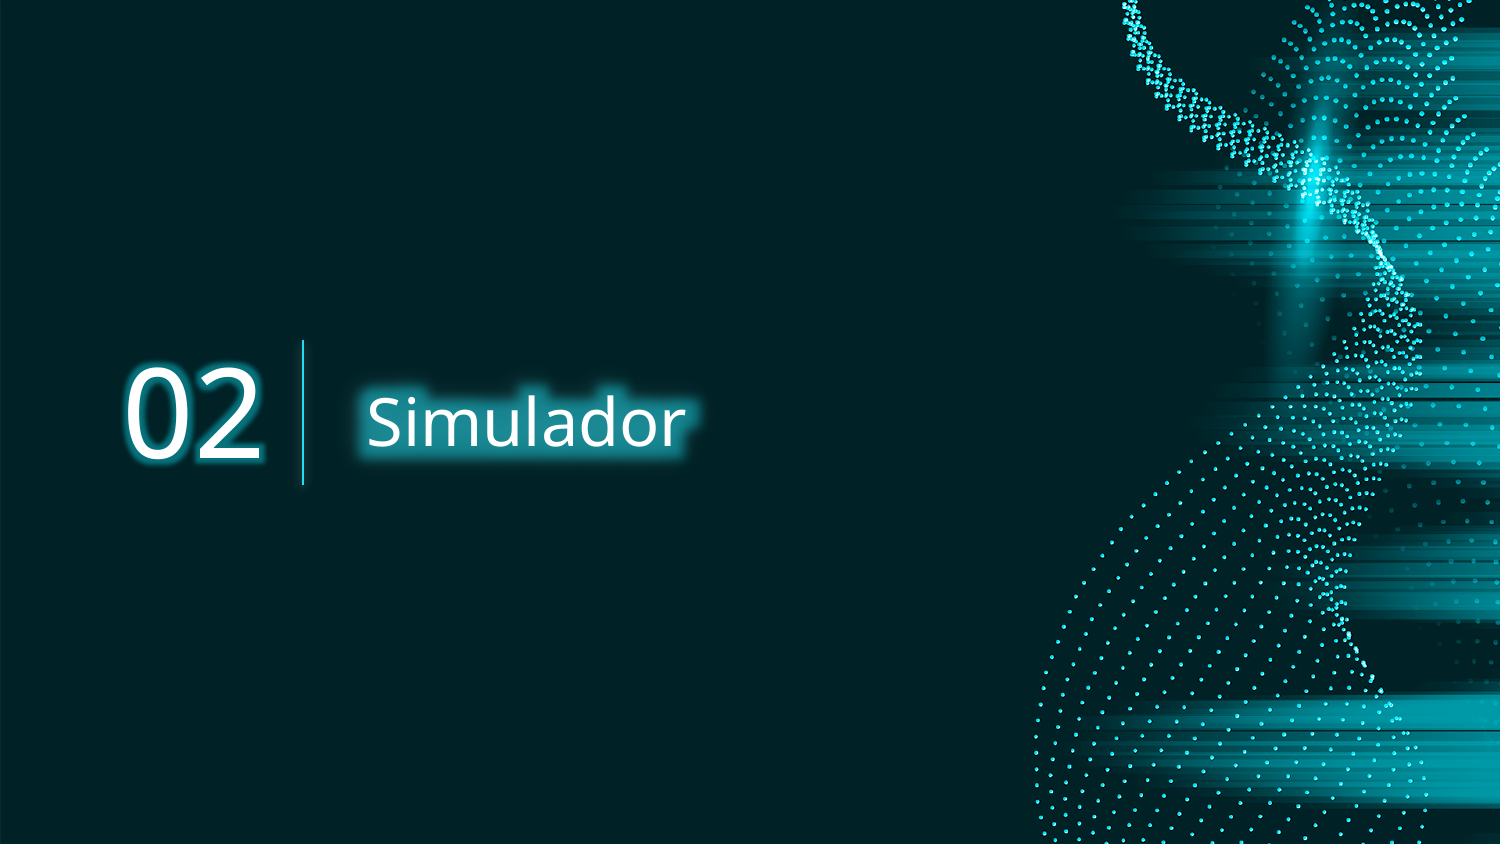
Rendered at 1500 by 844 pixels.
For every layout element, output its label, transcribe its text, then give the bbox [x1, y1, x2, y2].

text_box Simulador [290, 368, 298, 475]
picture [0, 0, 1500, 844]
text_box 02 [85, 331, 281, 485]
text_box Simulador [307, 368, 921, 475]
